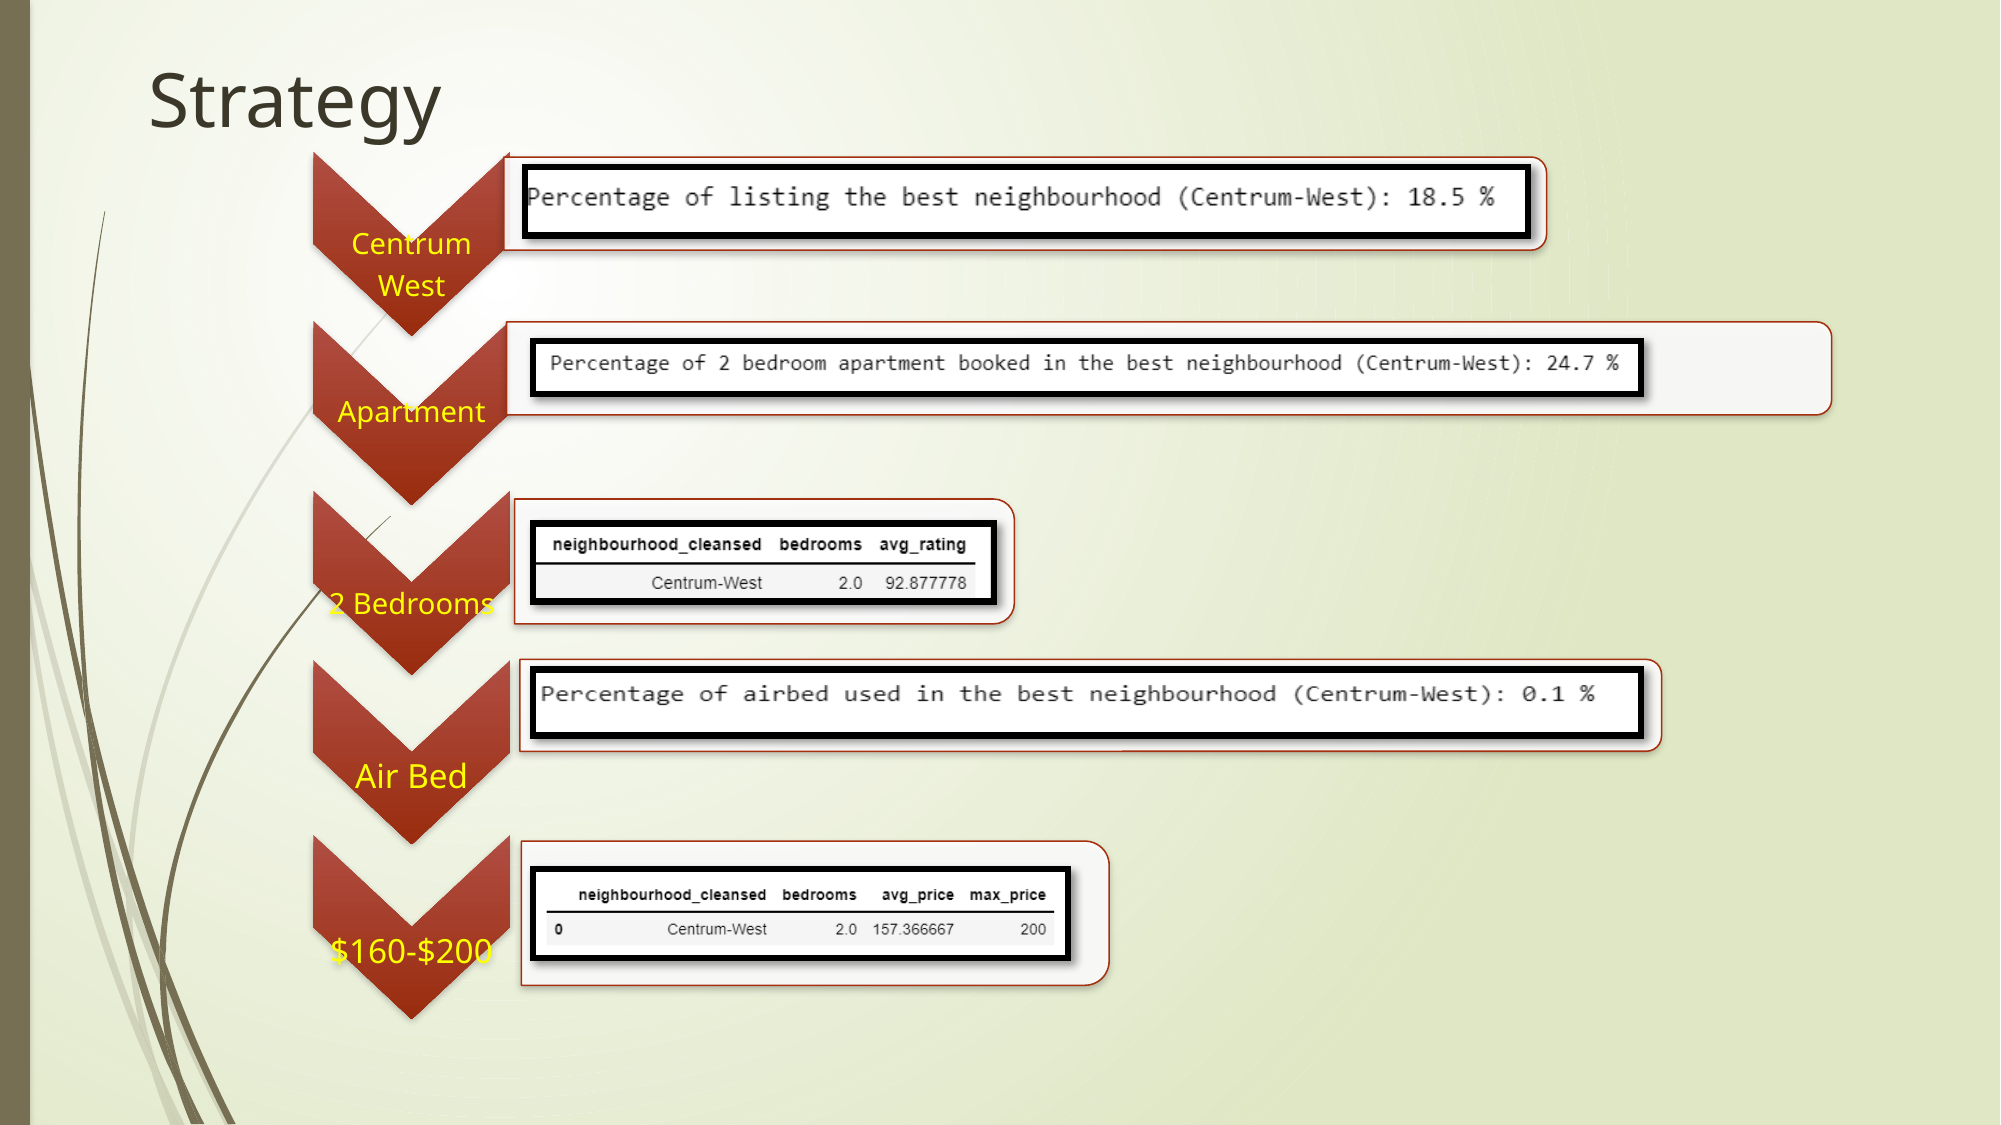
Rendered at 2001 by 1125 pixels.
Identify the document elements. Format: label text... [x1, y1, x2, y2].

picture [535, 343, 1638, 392]
title Strategy [133, 45, 1867, 233]
picture [535, 672, 1638, 733]
picture [535, 872, 1066, 956]
picture [528, 169, 1526, 233]
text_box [260, 151, 1894, 1021]
picture [535, 526, 991, 599]
